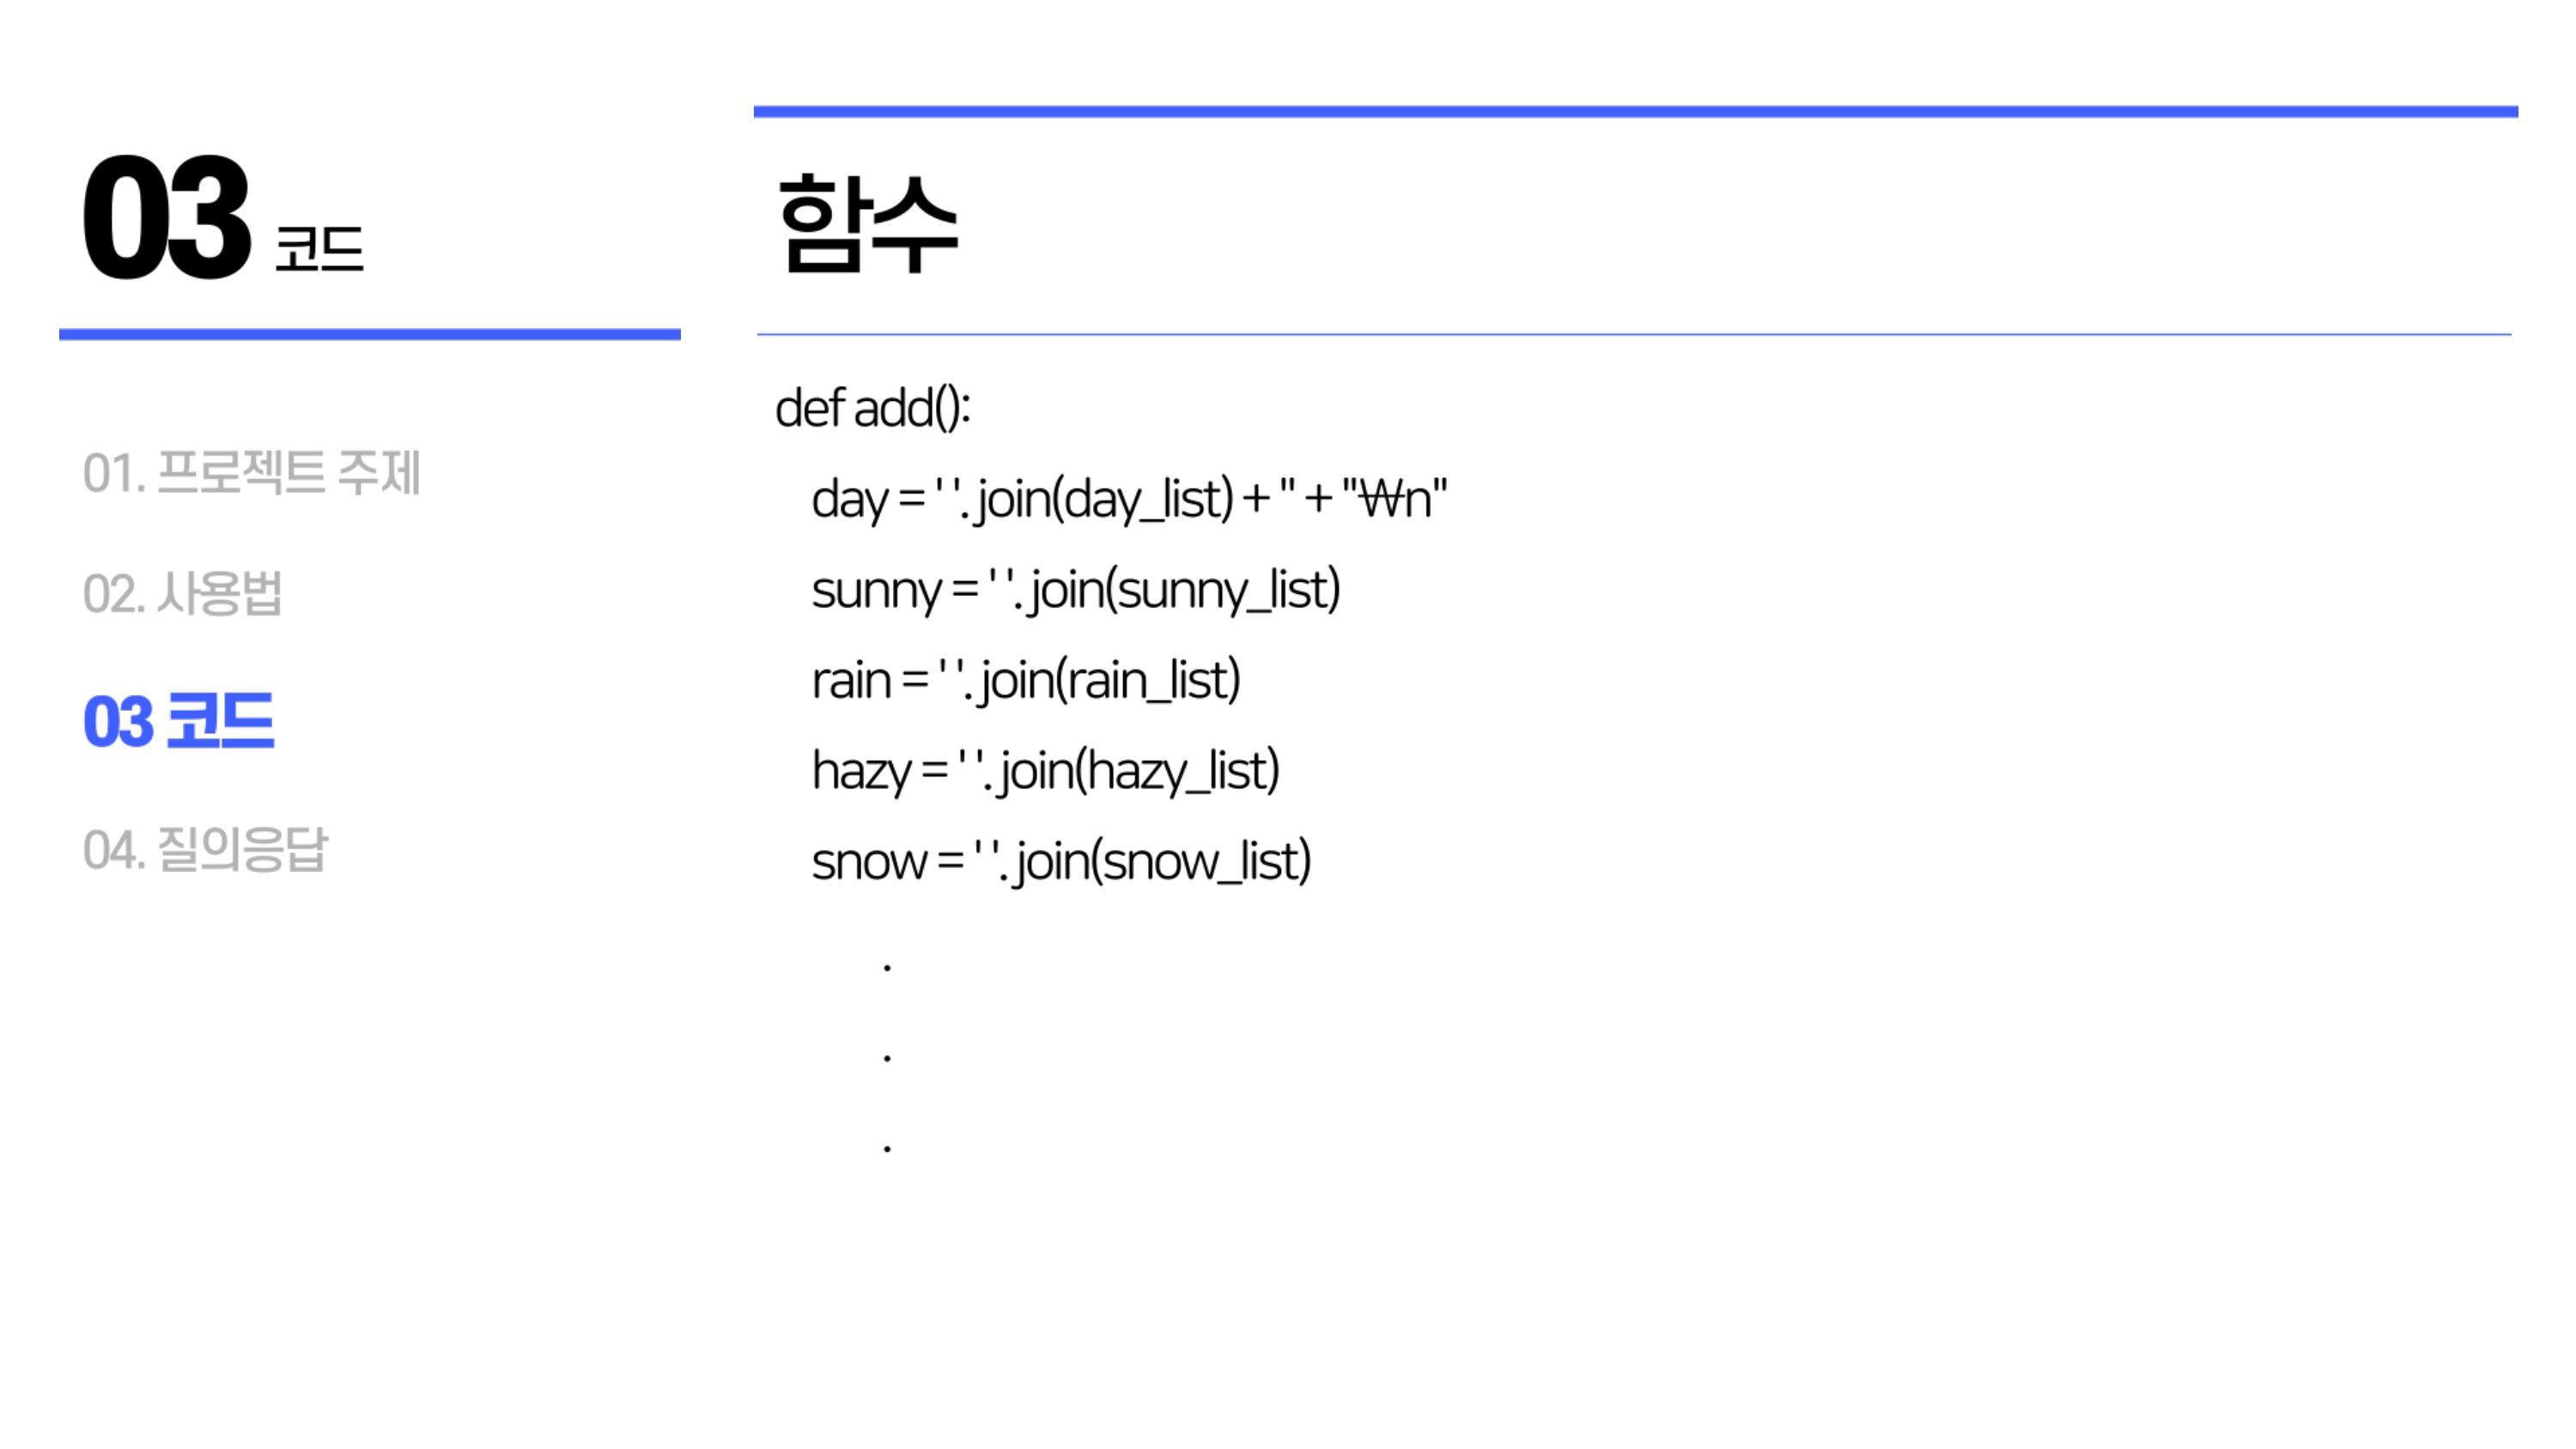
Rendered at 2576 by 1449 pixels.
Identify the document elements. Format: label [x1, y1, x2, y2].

picture [75, 553, 306, 652]
picture [75, 432, 444, 530]
text_box [59, 312, 681, 358]
text_box [754, 89, 2519, 135]
picture [758, 135, 1008, 323]
picture [75, 809, 349, 907]
picture [73, 669, 303, 777]
picture [766, 367, 1471, 1199]
text_box [756, 331, 2512, 338]
picture [56, 87, 388, 349]
